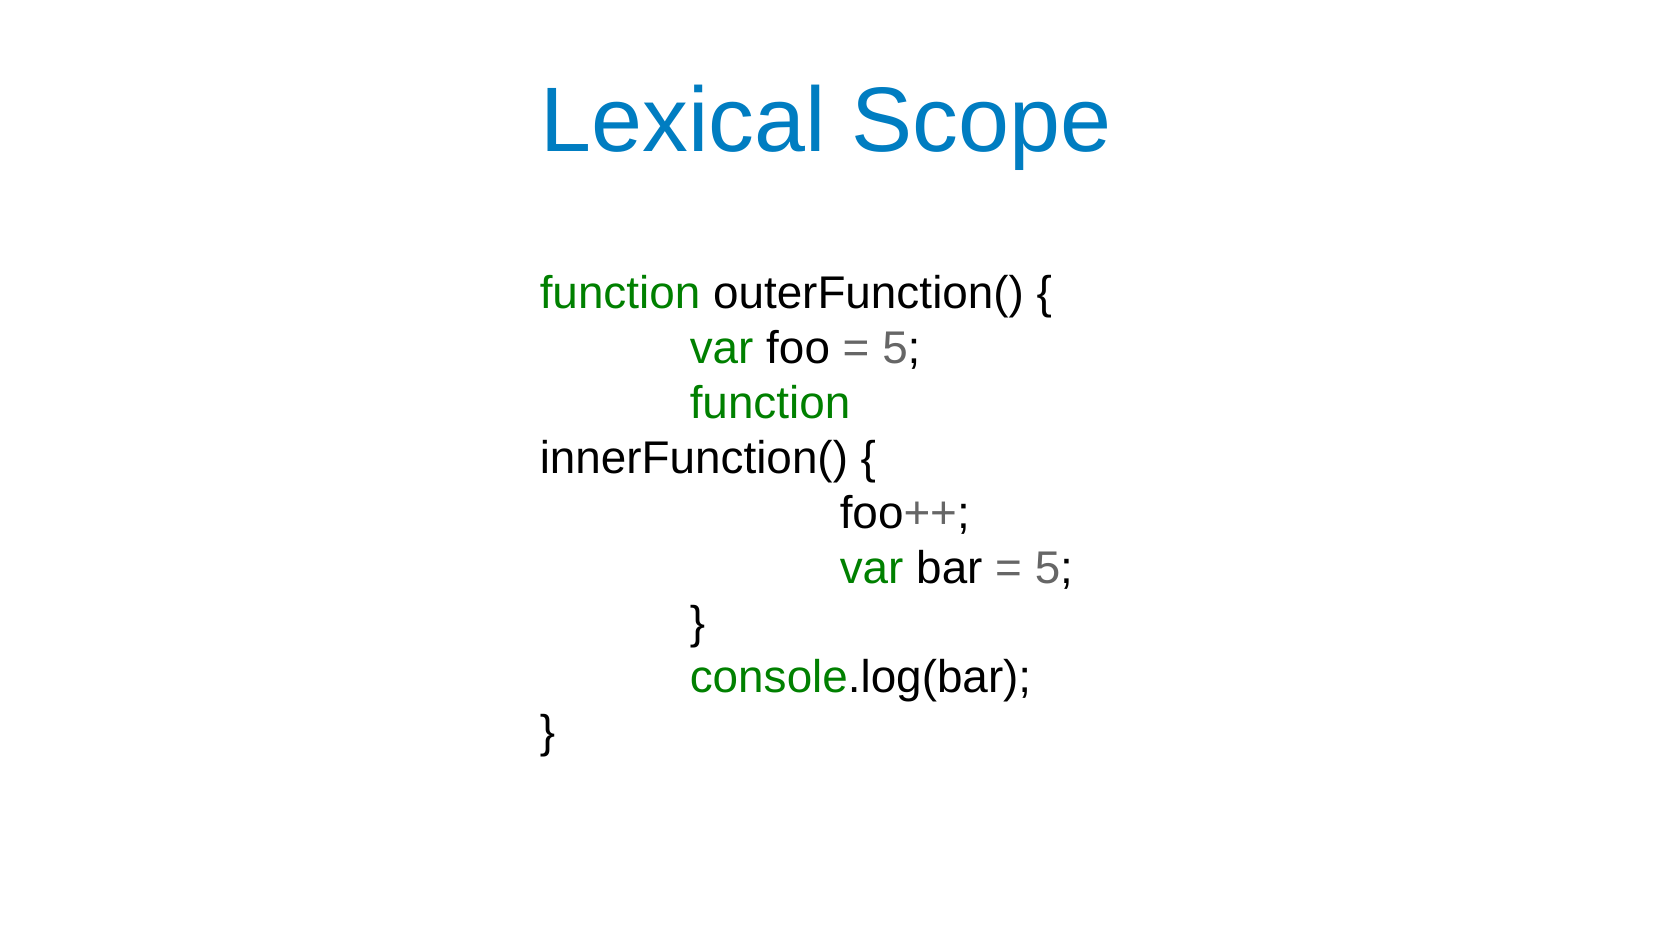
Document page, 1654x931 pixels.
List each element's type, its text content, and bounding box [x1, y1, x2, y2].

text_box Lexical Scope [82, 37, 1571, 193]
text_box function outerFunction() { var foo = 5; function innerFunction() { foo++; var bar = 5; } console.log(bar); } [524, 254, 1185, 855]
